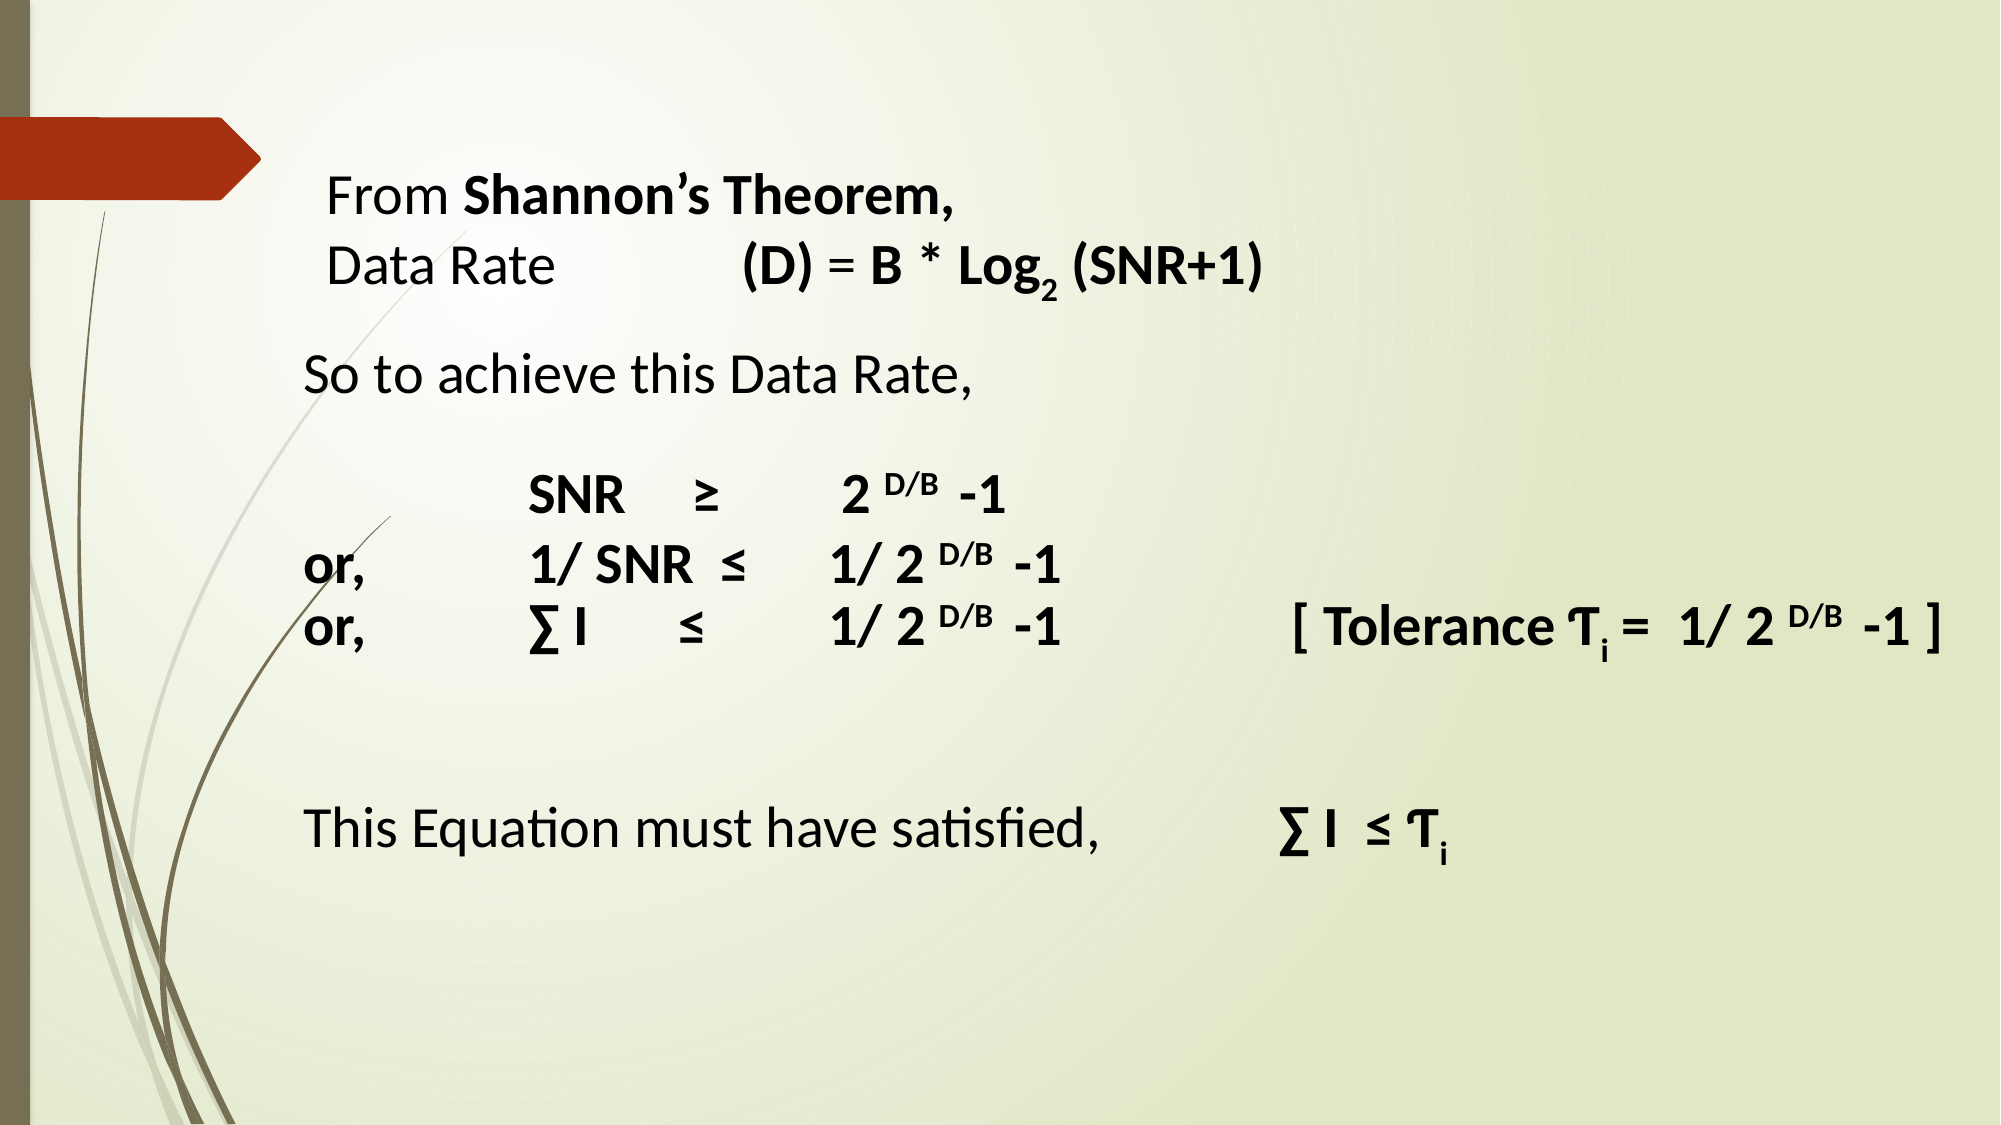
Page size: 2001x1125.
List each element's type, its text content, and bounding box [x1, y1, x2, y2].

text_box or, ∑ I ≤ 1/ 2 D/B -1 [ Tolerance Ƭi = 1/ 2 D/B -1 ] This Equation must have satisfied, ∑ I ≤ Ƭi [213, 579, 1979, 880]
text_box So to achieve this Data Rate, SNR ≥ 2 D/B -1 or, 1/ SNR ≤ 1/ 2 D/B -1 [213, 327, 1756, 579]
list From Shannon’s Theorem, Data Rate (D) = B * Log2 (SNR+1) [236, 0, 1618, 327]
